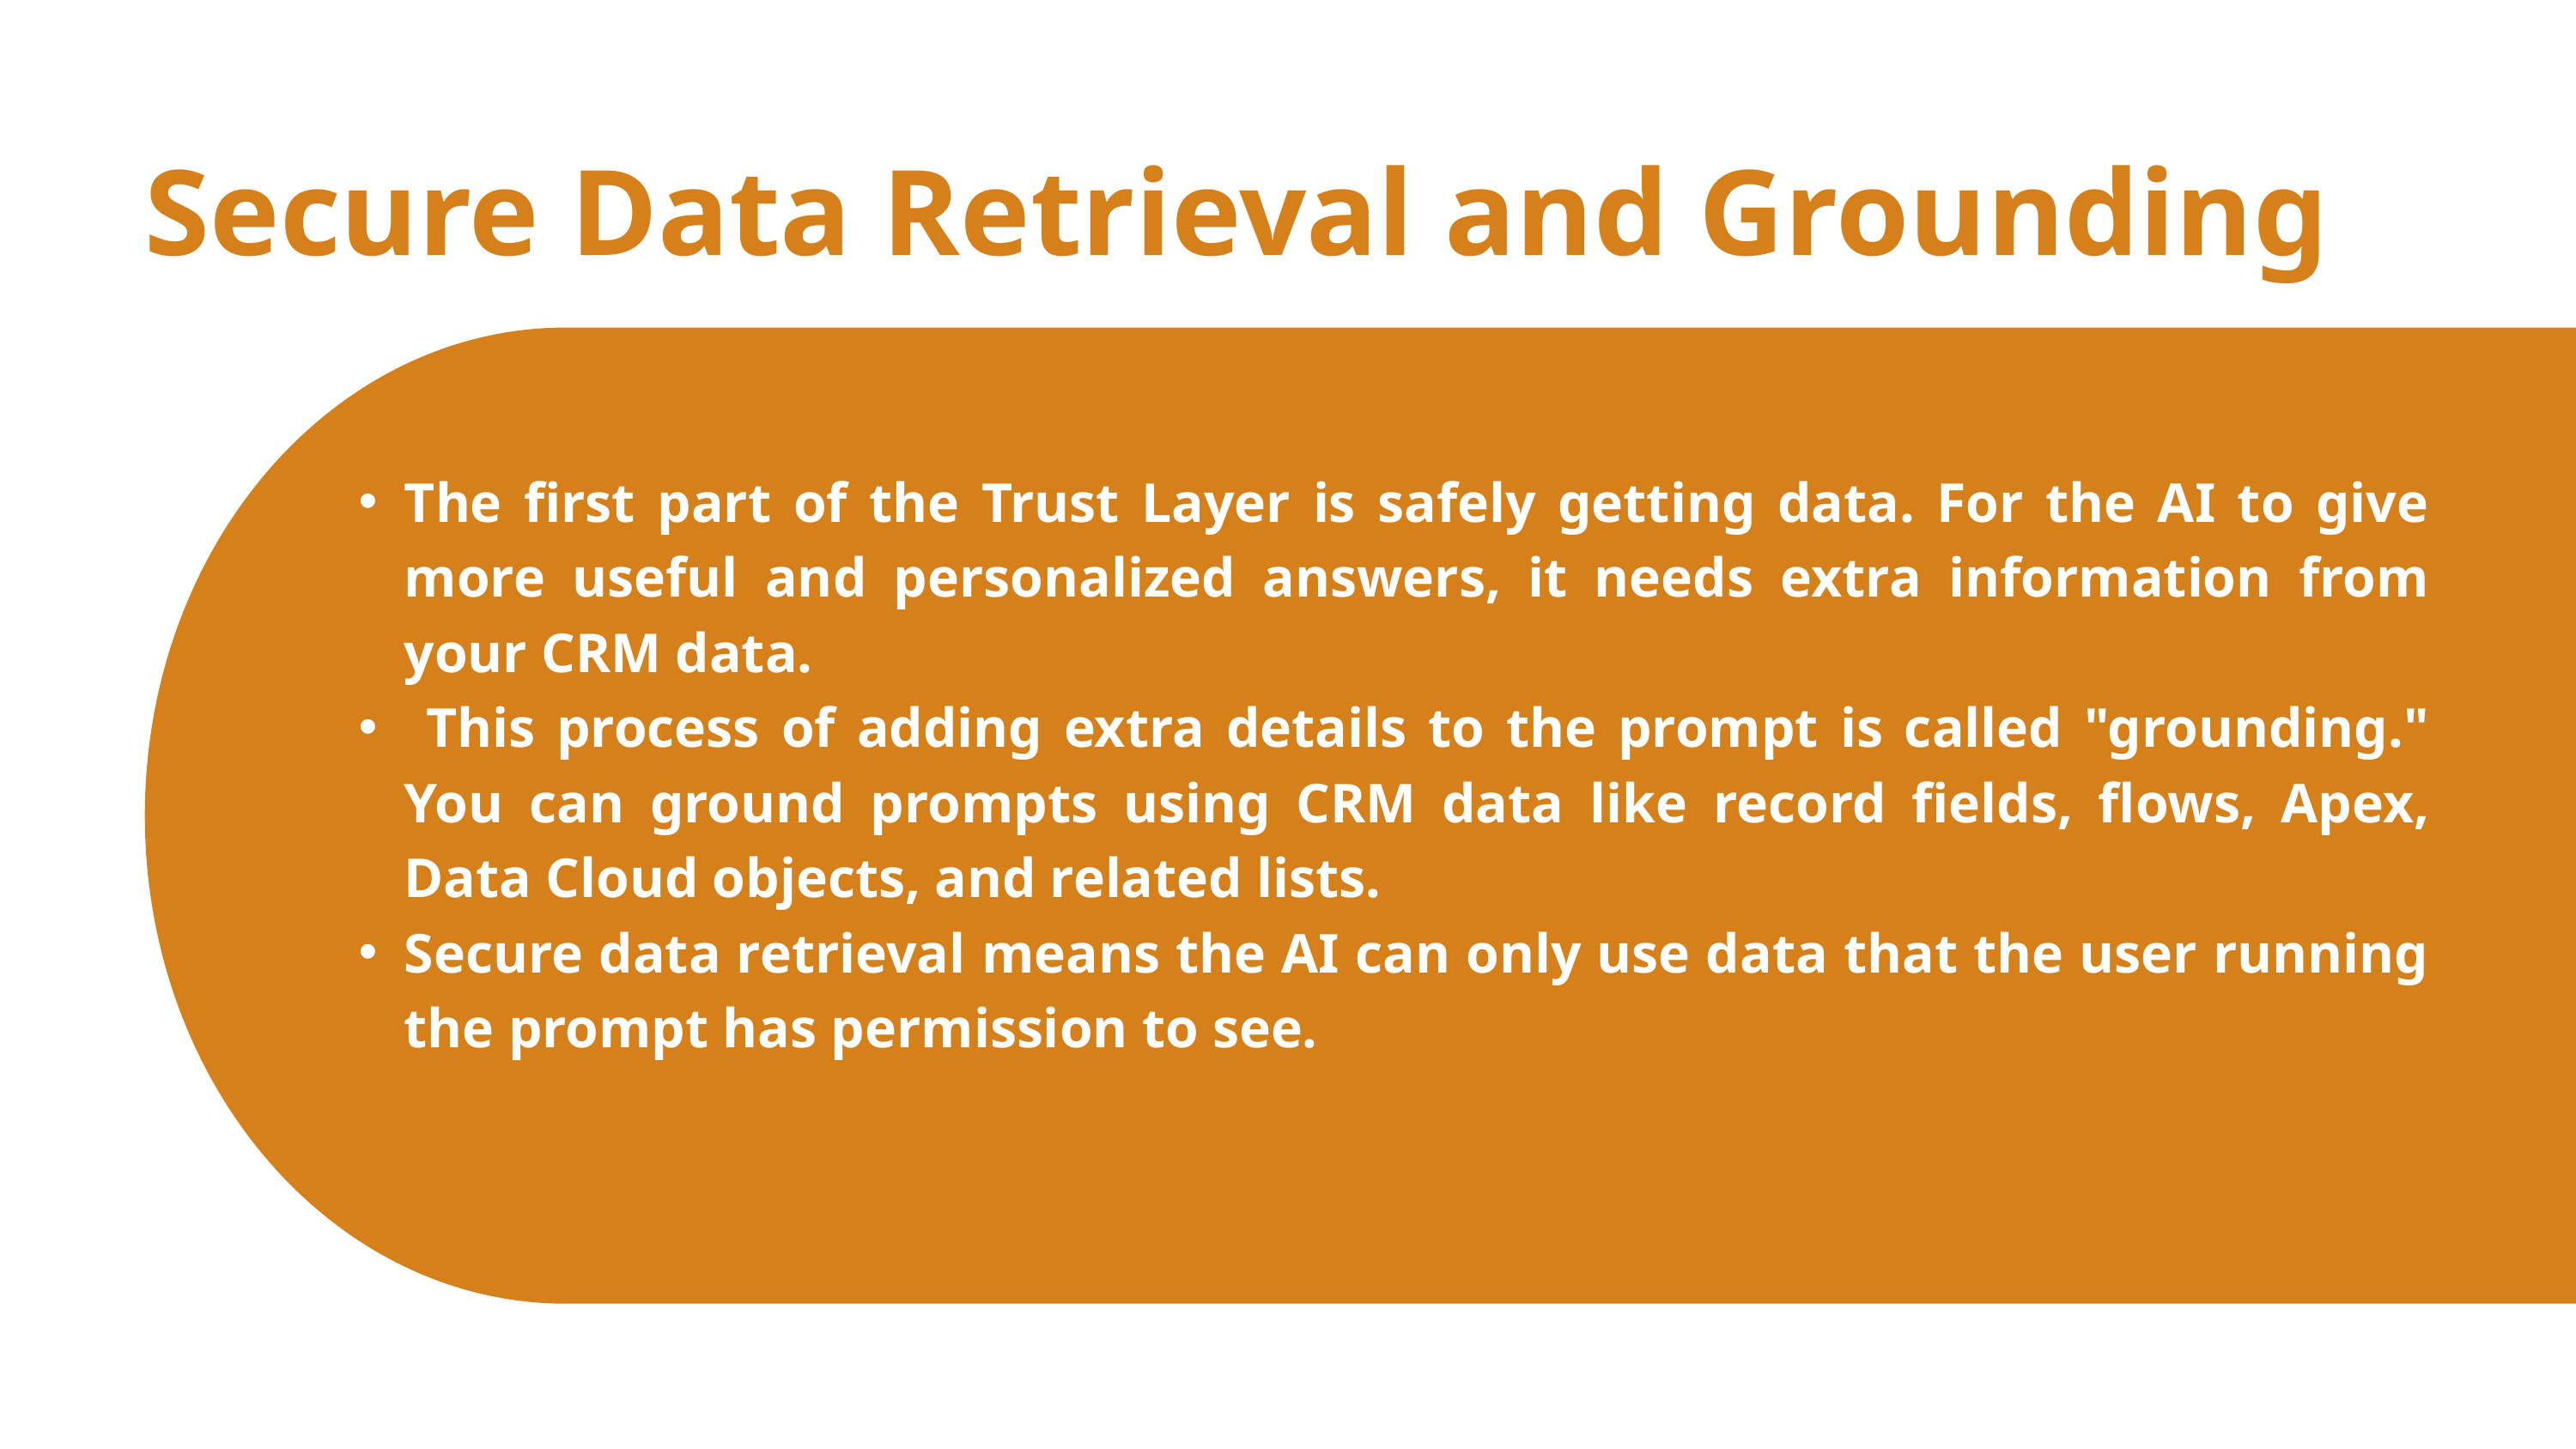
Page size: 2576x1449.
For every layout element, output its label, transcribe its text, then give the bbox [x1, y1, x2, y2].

text_box Secure Data Retrieval and Grounding [144, 136, 2432, 325]
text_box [144, 327, 2576, 1304]
